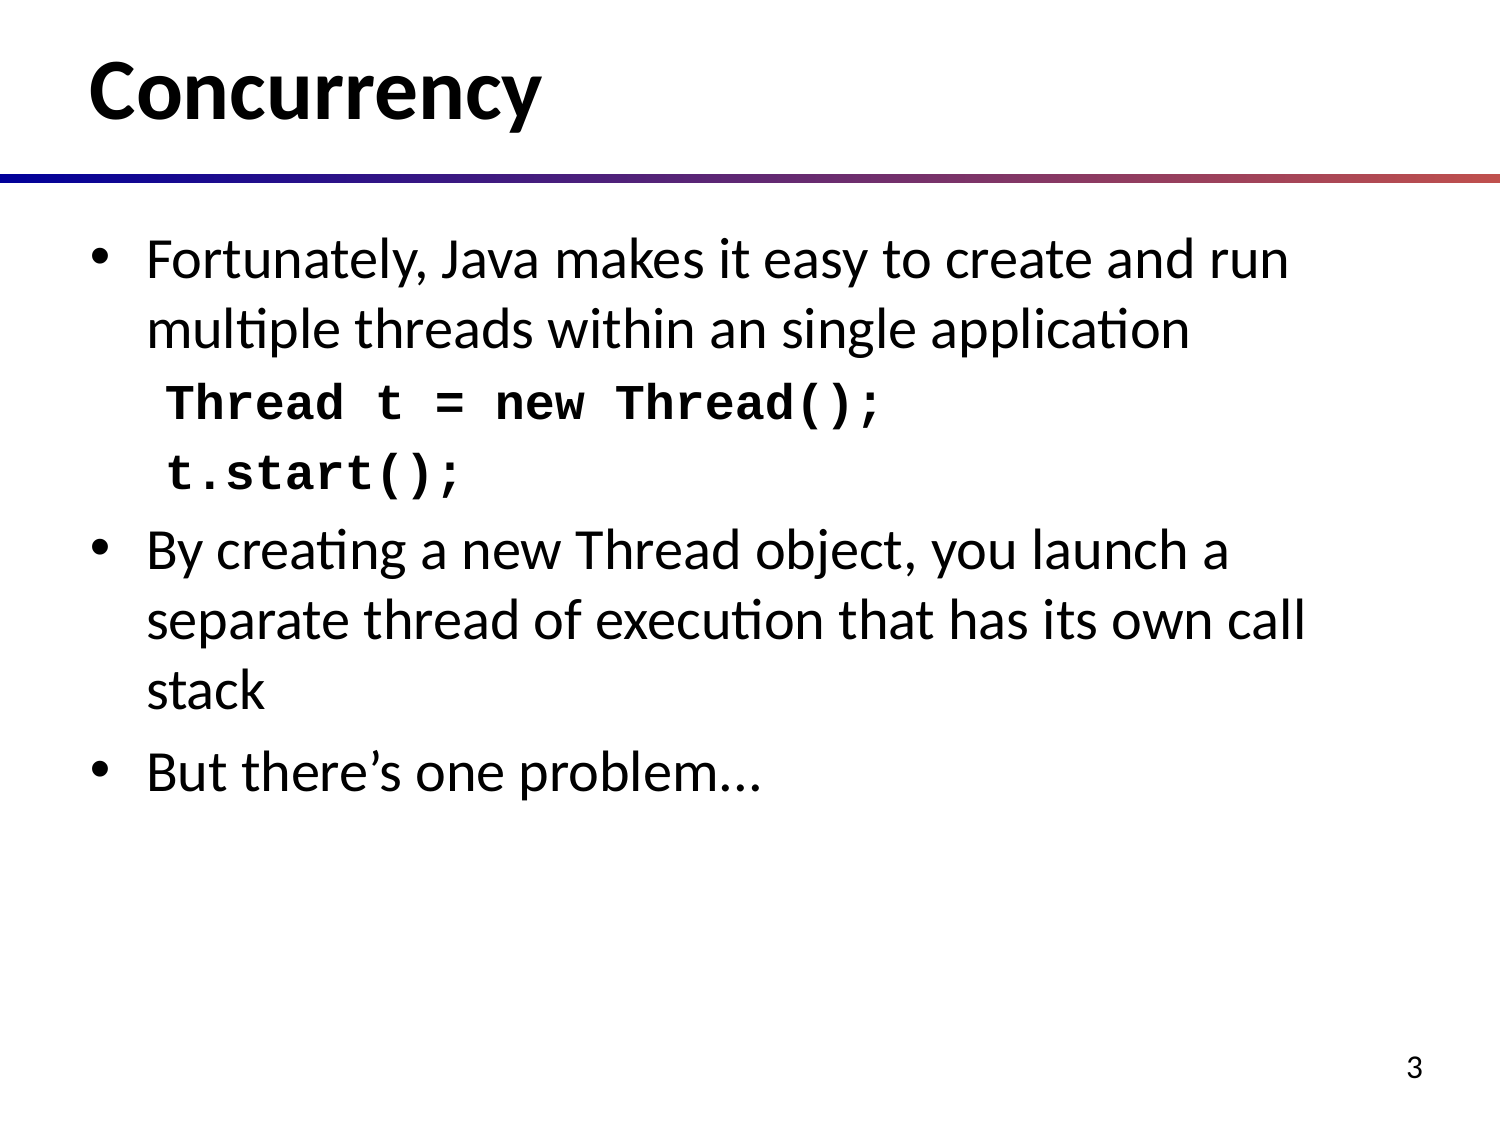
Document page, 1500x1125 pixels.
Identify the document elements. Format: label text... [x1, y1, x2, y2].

list Fortunately, Java makes it easy to create and run multiple threads within an single application Thread t = new Thread(); t.start(); By creating a new Thread object, you launch a separate thread of execution that has its own call stack But there’s one problem... [75, 212, 1425, 1025]
title Concurrency [75, 24, 1438, 150]
